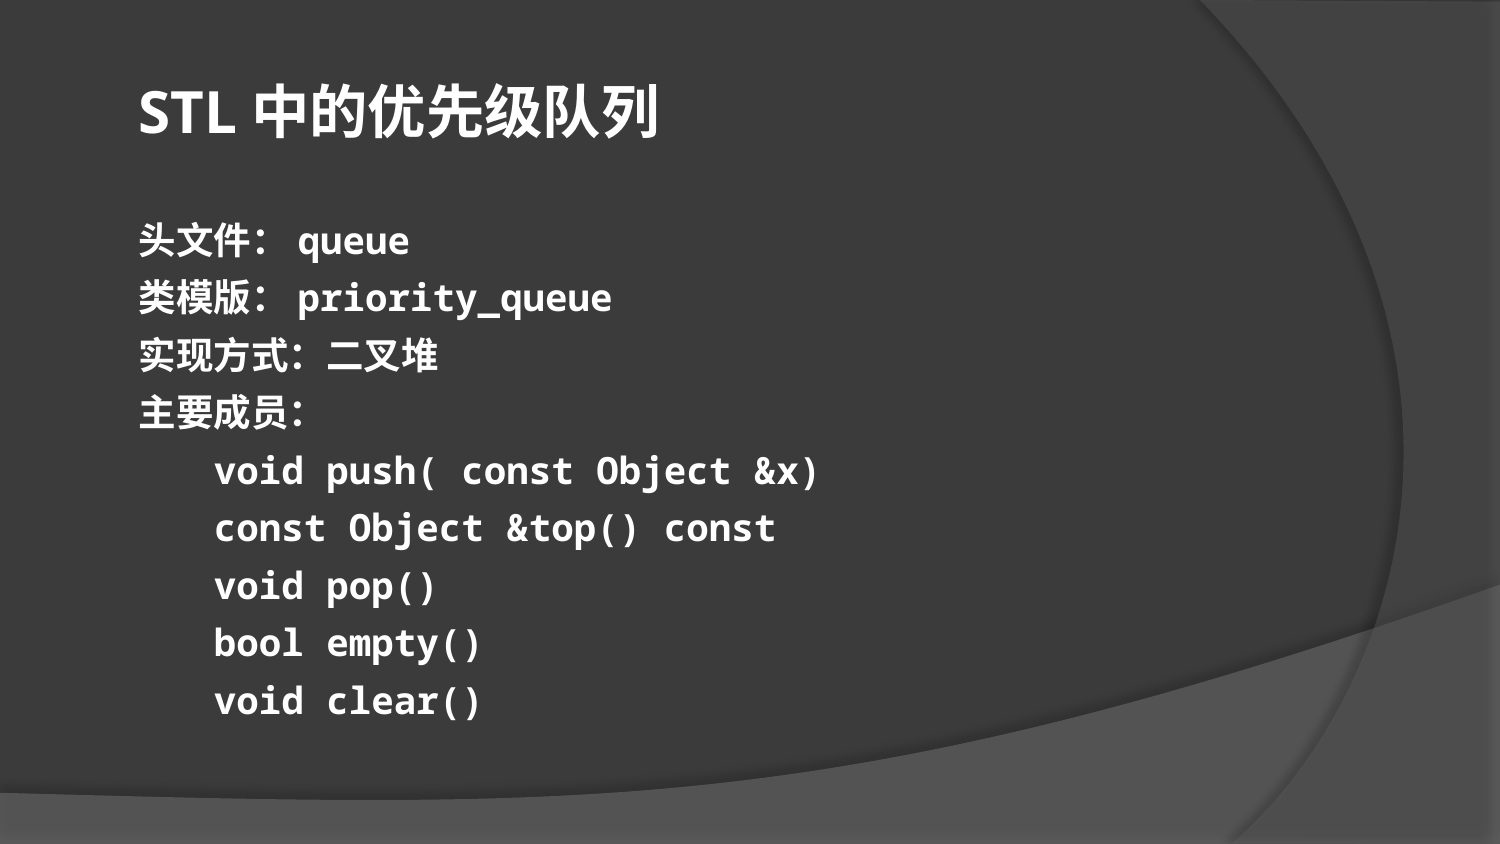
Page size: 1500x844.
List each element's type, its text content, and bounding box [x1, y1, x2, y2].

text_box STL中的优先级队列 [123, 67, 1144, 153]
text_box 头文件：queue 类模版：priority_queue 实现方式：二叉堆 主要成员： void push( const Object &x) const Object &top() const void pop() bool empty() void clear() [123, 209, 1034, 730]
